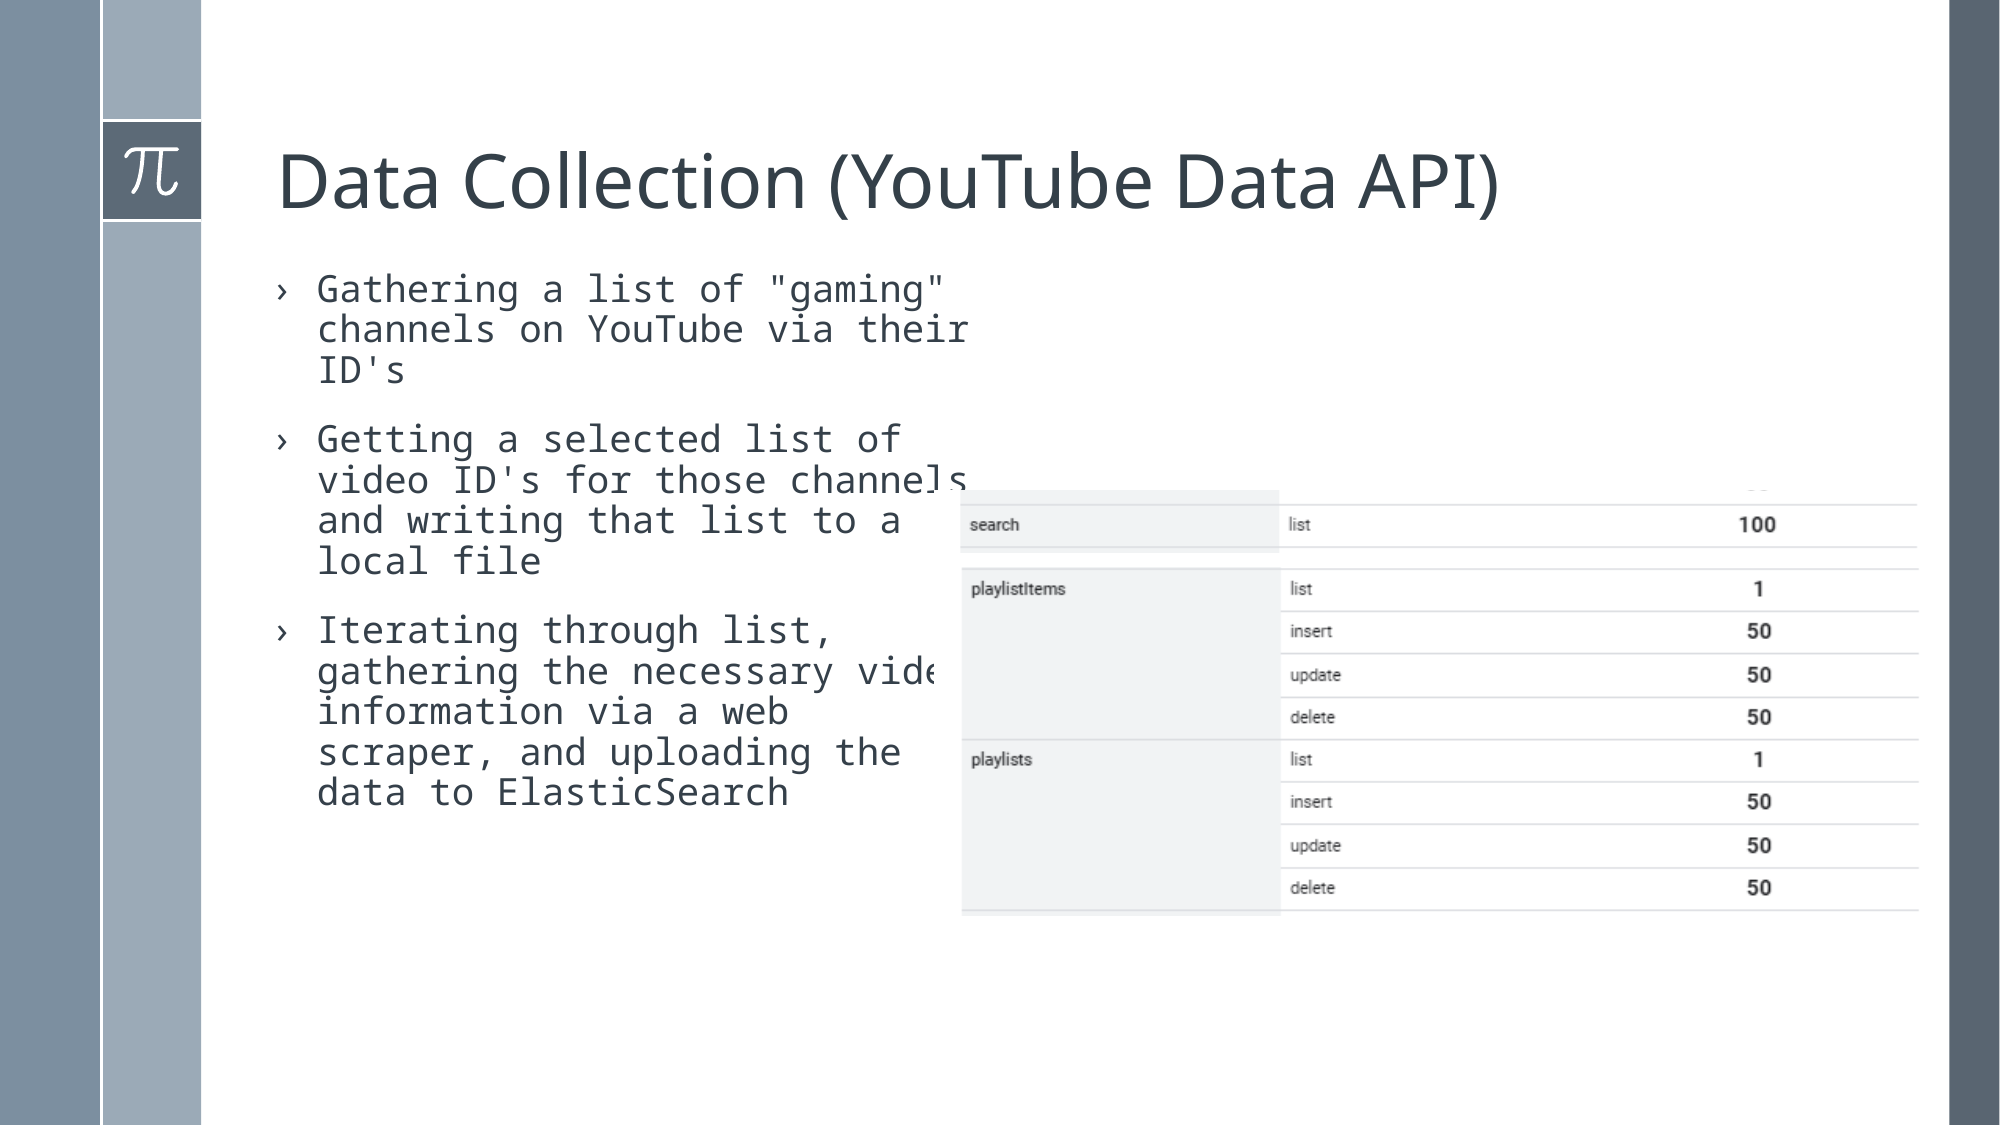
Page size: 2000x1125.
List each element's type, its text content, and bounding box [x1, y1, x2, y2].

title Data Collection (YouTube Data API) [261, 29, 1867, 233]
picture [934, 489, 1947, 553]
list Gathering a list of "gaming" channels on YouTube via their ID's Getting a selected list of video ID's for those channels and writing that list to a local file Iterating through list, gathering the necessary video information via a web scraper, and uploading the data to ElasticSearch [261, 262, 1000, 1013]
picture [934, 567, 1941, 916]
